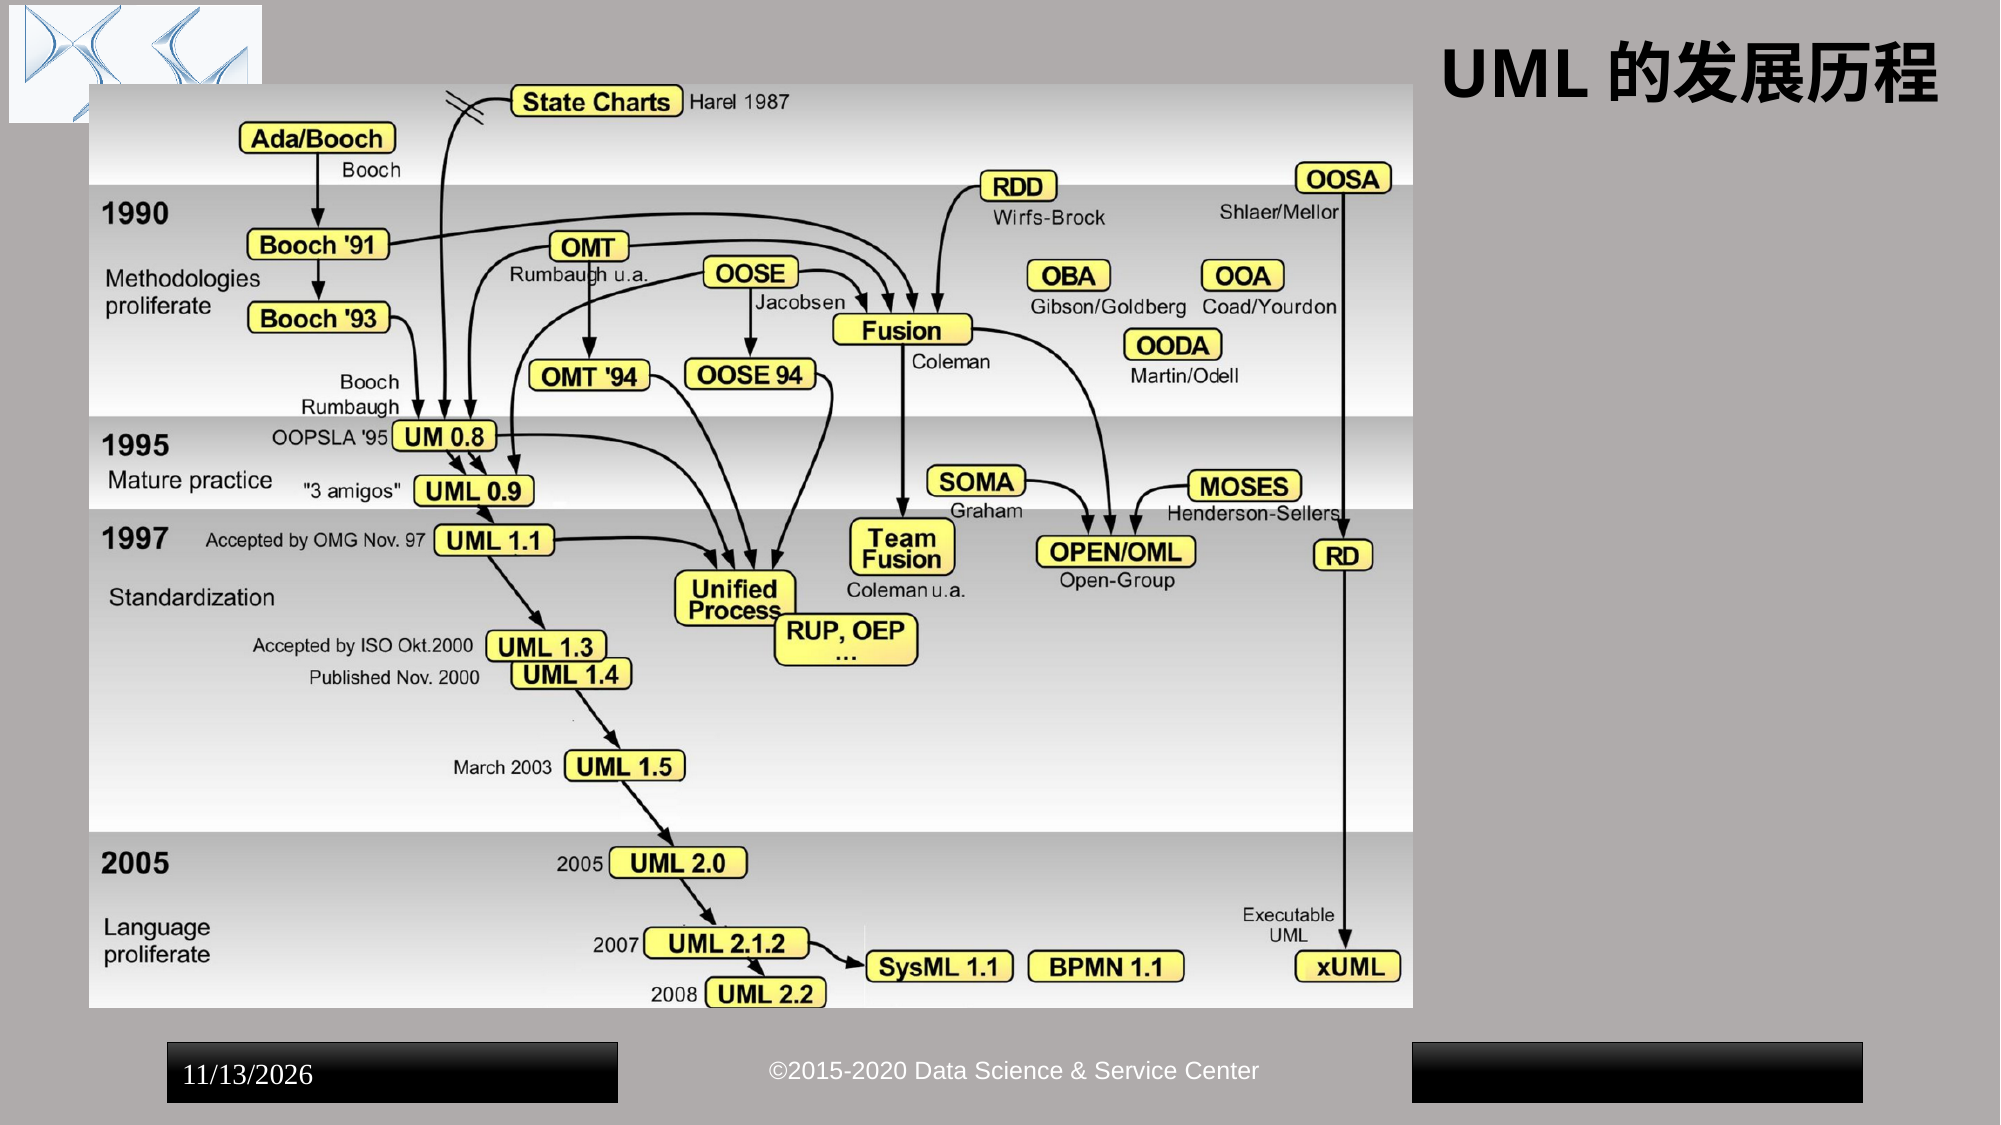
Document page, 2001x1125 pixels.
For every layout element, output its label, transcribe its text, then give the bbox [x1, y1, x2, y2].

slide_number [1412, 1042, 1863, 1103]
footer ©2015-2020 Data Science & Service Center [677, 1042, 1353, 1103]
title UML的发展历程 [259, 23, 1956, 130]
picture [89, 84, 1413, 1008]
slide_number [167, 1042, 618, 1103]
